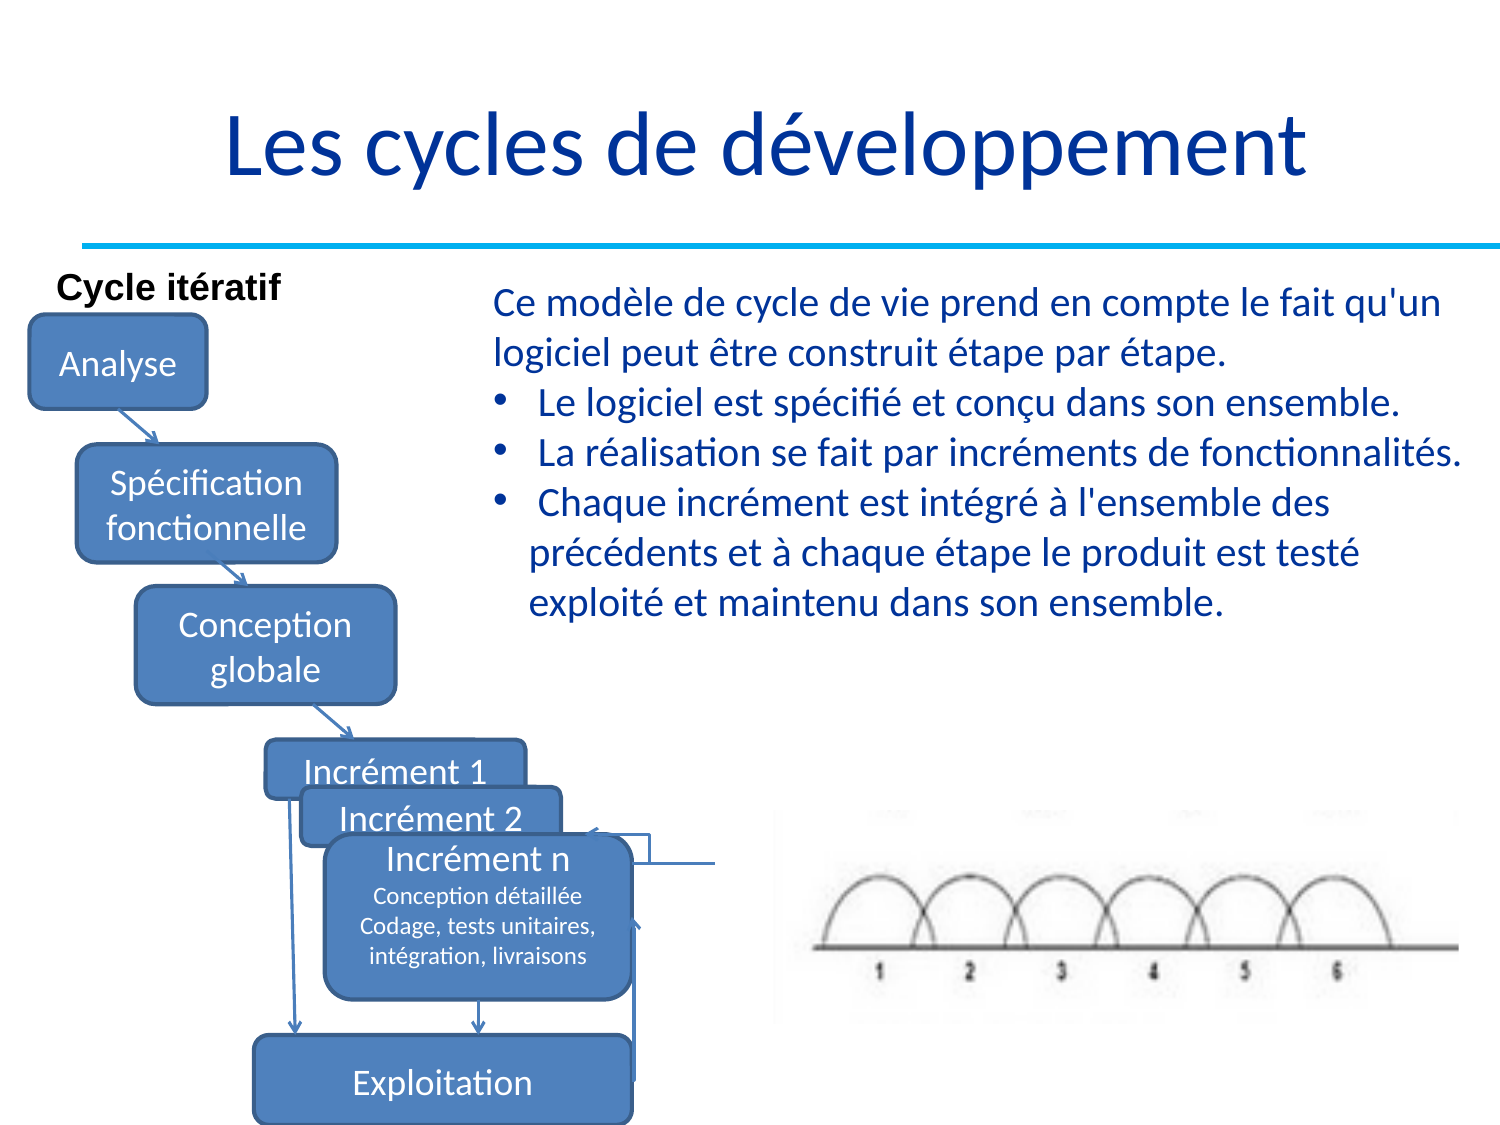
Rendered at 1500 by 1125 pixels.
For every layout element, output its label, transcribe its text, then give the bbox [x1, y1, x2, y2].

text_box Analyse [27, 312, 209, 411]
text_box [584, 833, 715, 865]
text_box Incrément 2 [298, 784, 564, 849]
title Les cycles de développement [74, 44, 1459, 233]
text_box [631, 916, 635, 1081]
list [773, 810, 1459, 1024]
text_box Ce modèle de cycle de vie prend en compte le fait qu'un logiciel peut être construit étape par étape. Le logiciel est spécifié et conçu dans son ensemble. La réalisation se fait par incréments de fonctionnalités. Chaque incrément est intégré à l'ensemble des précédents et à chaque étape le produit est testé exploité et maintenu dans son ensemble. [478, 267, 1500, 633]
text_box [206, 550, 249, 587]
text_box Cycle itératif [41, 255, 420, 315]
text_box Conception globale [133, 583, 398, 707]
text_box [288, 798, 296, 1036]
text_box Spécification fonctionnelle [74, 442, 339, 565]
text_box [312, 703, 355, 740]
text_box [117, 408, 160, 445]
text_box Incrément n Conception détaillée Codage, tests unitaires, intégration, livraisons [322, 831, 634, 1002]
text_box Incrément 1 [263, 737, 528, 801]
text_box Exploitation [251, 1032, 634, 1125]
